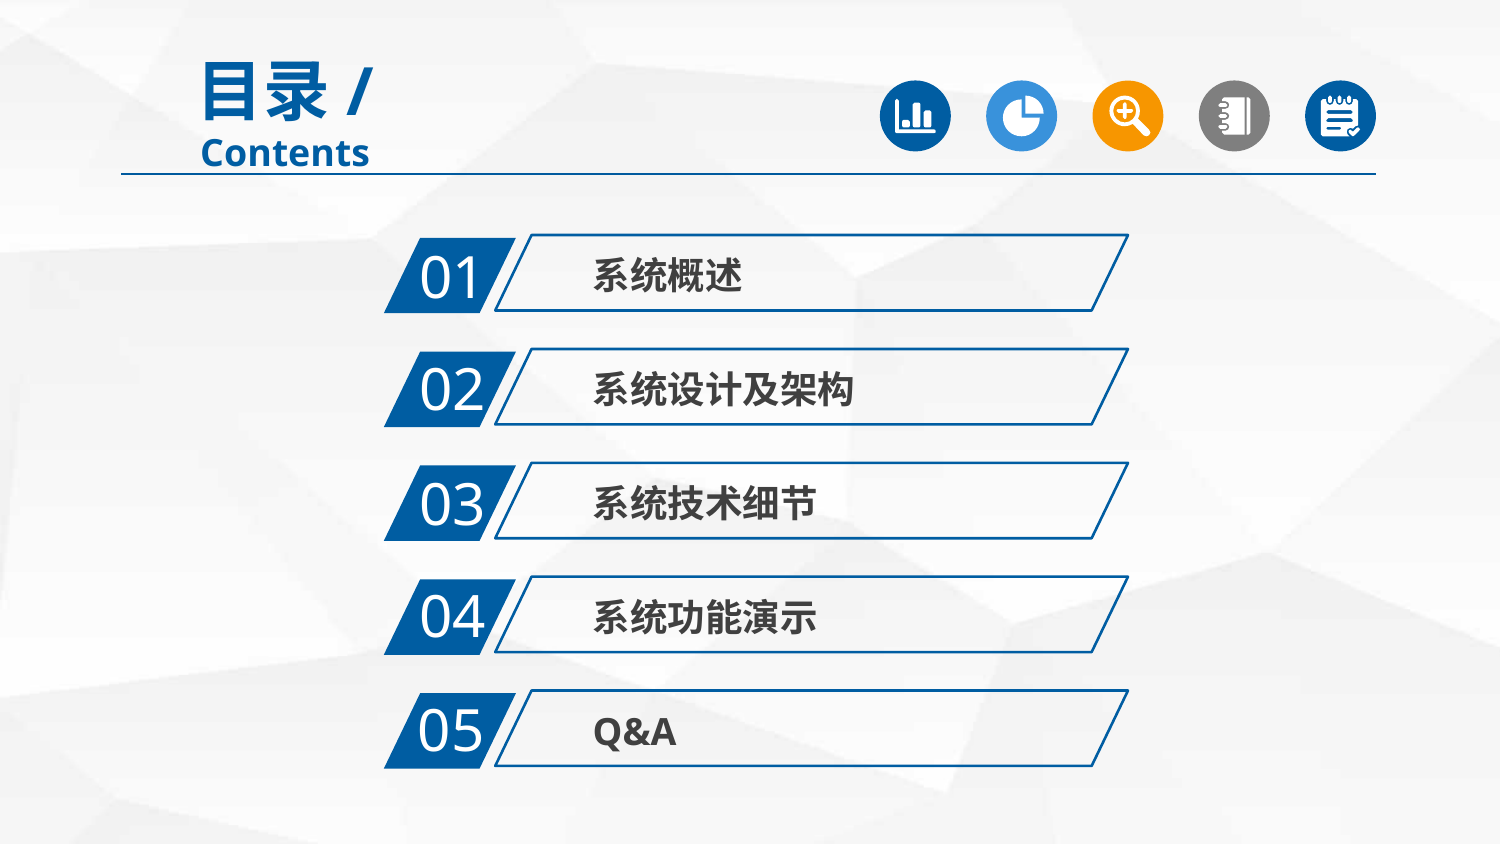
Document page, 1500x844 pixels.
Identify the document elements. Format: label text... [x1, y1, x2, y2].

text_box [879, 80, 952, 152]
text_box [494, 690, 1129, 767]
picture [0, 0, 1500, 844]
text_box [494, 348, 1129, 425]
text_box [494, 576, 1129, 653]
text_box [383, 459, 531, 542]
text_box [383, 571, 531, 656]
text_box 目录/Contents [100, 70, 471, 152]
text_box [1092, 80, 1164, 152]
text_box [383, 685, 530, 769]
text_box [383, 344, 531, 428]
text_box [383, 232, 531, 314]
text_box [985, 80, 1058, 152]
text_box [494, 234, 1129, 311]
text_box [1198, 80, 1271, 152]
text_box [1304, 80, 1377, 152]
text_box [494, 462, 1129, 539]
